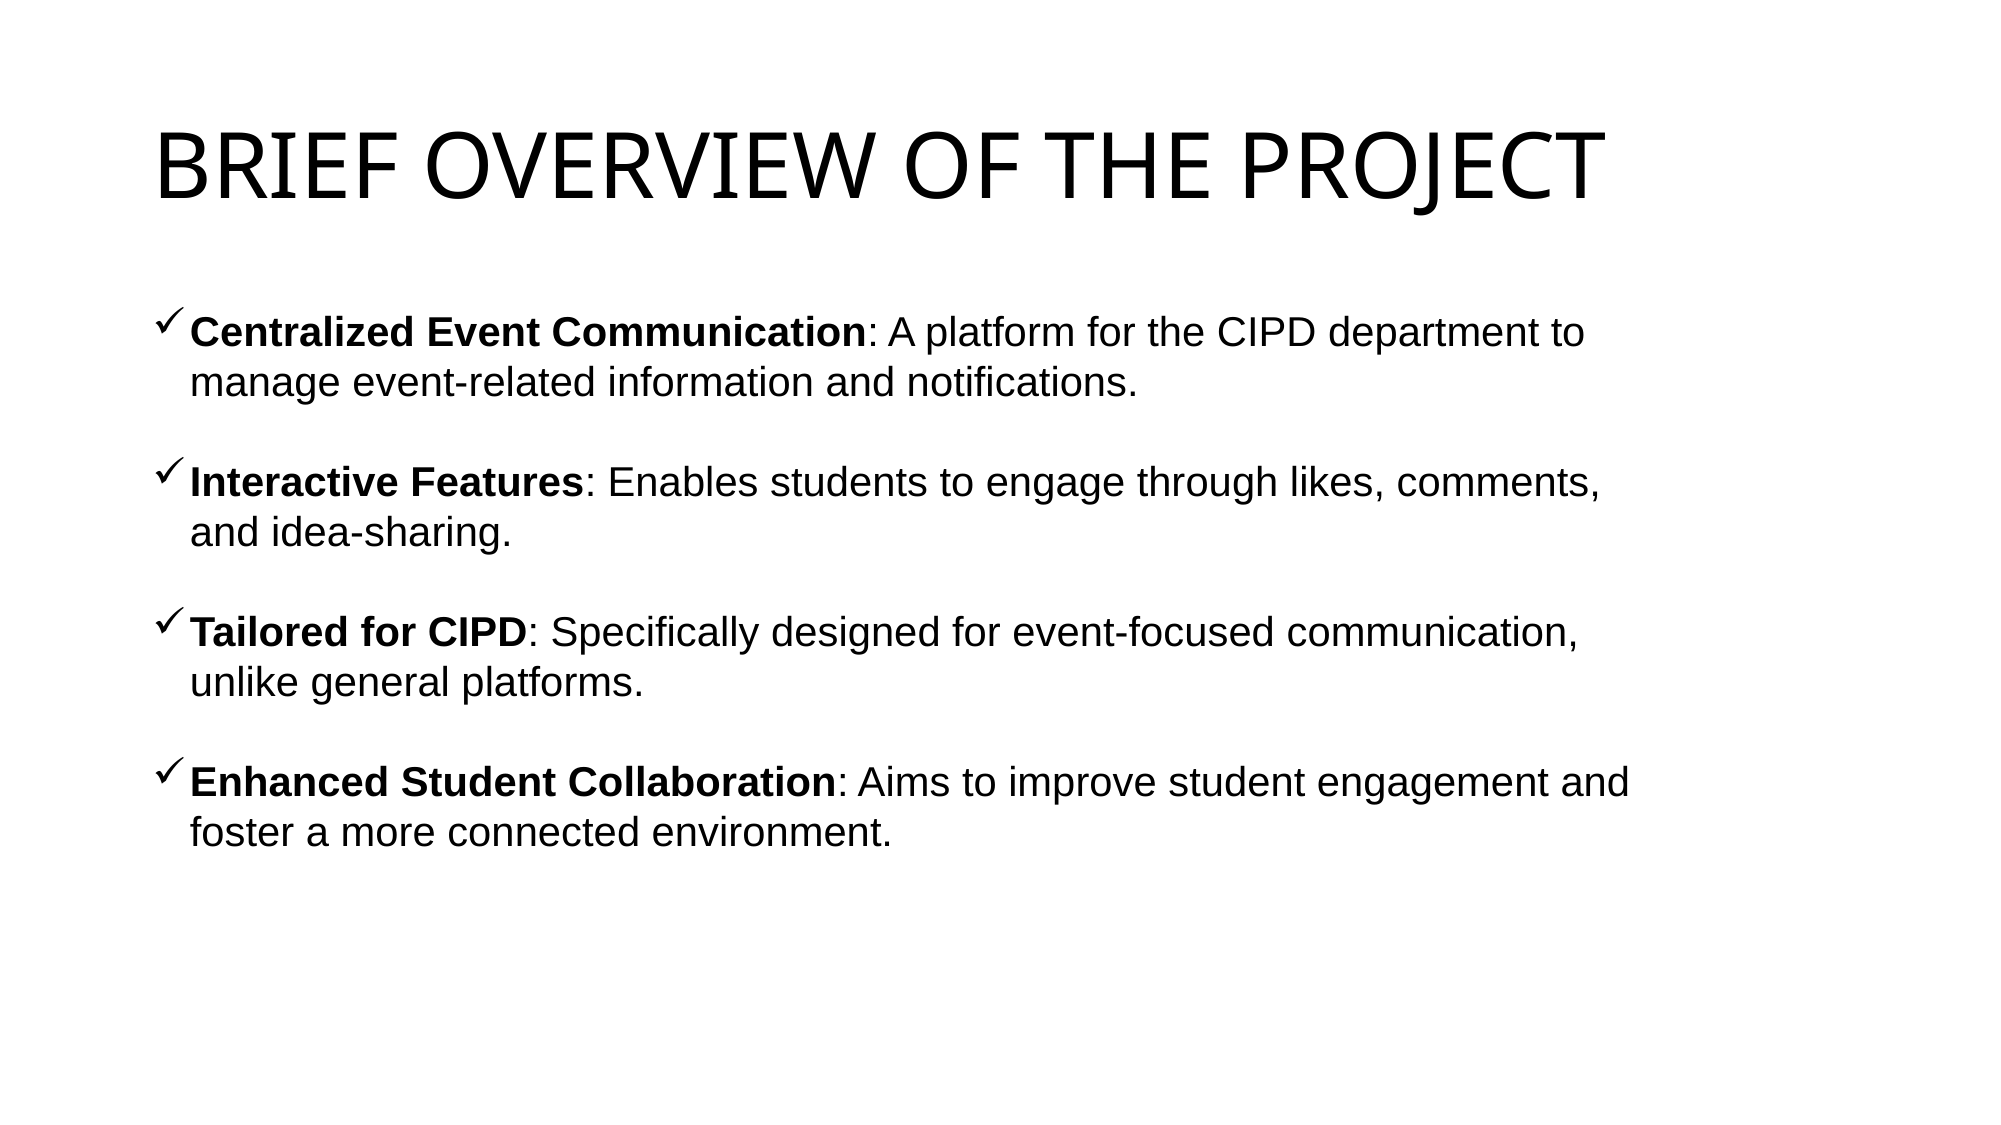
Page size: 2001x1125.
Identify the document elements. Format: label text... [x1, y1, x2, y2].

list Centralized Event Communication: A platform for the CIPD department to manage event-related information and notifications. Interactive Features: Enables students to engage through likes, comments, and idea-sharing. Tailored for CIPD: Specifically designed for event-focused communication, unlike general platforms. Enhanced Student Collaboration: Aims to improve student engagement and foster a more connected environment. [137, 253, 1683, 907]
title BRIEF OVERVIEW OF THE PROJECT [137, 59, 1863, 278]
